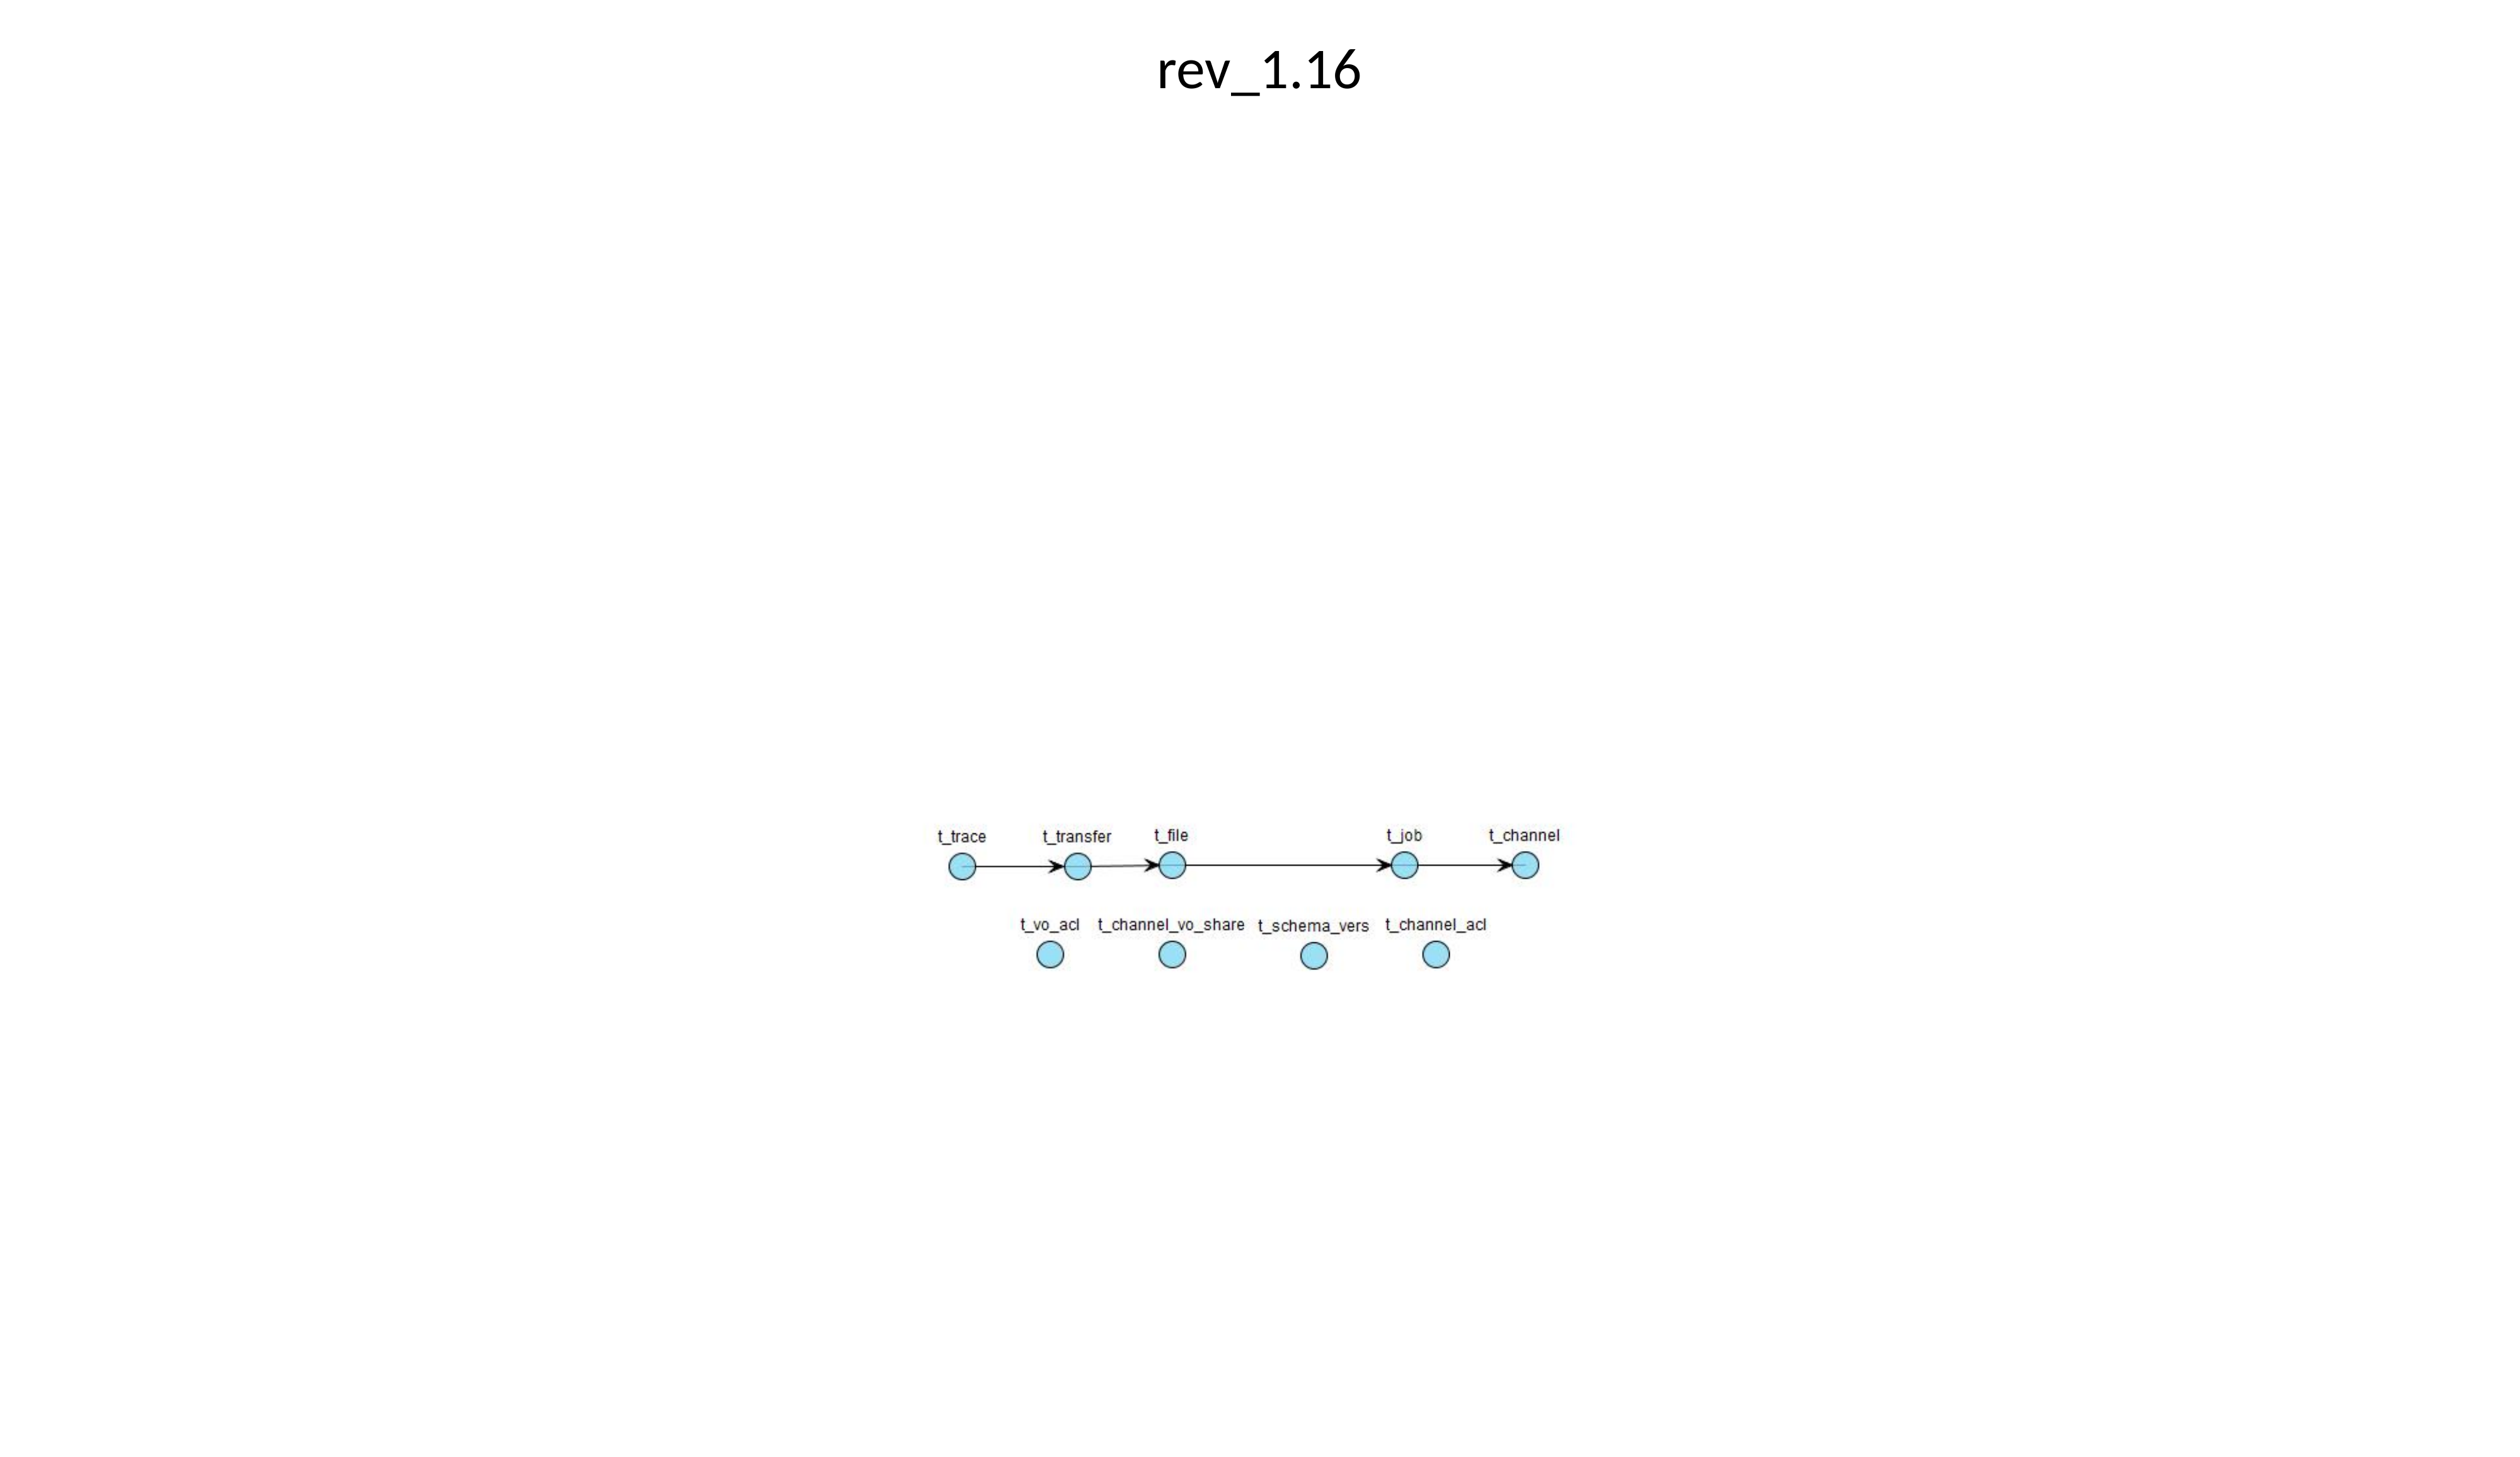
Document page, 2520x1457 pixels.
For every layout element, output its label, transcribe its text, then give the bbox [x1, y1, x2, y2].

title rev_1.16 [0, 0, 2520, 131]
picture [0, 131, 2520, 1457]
